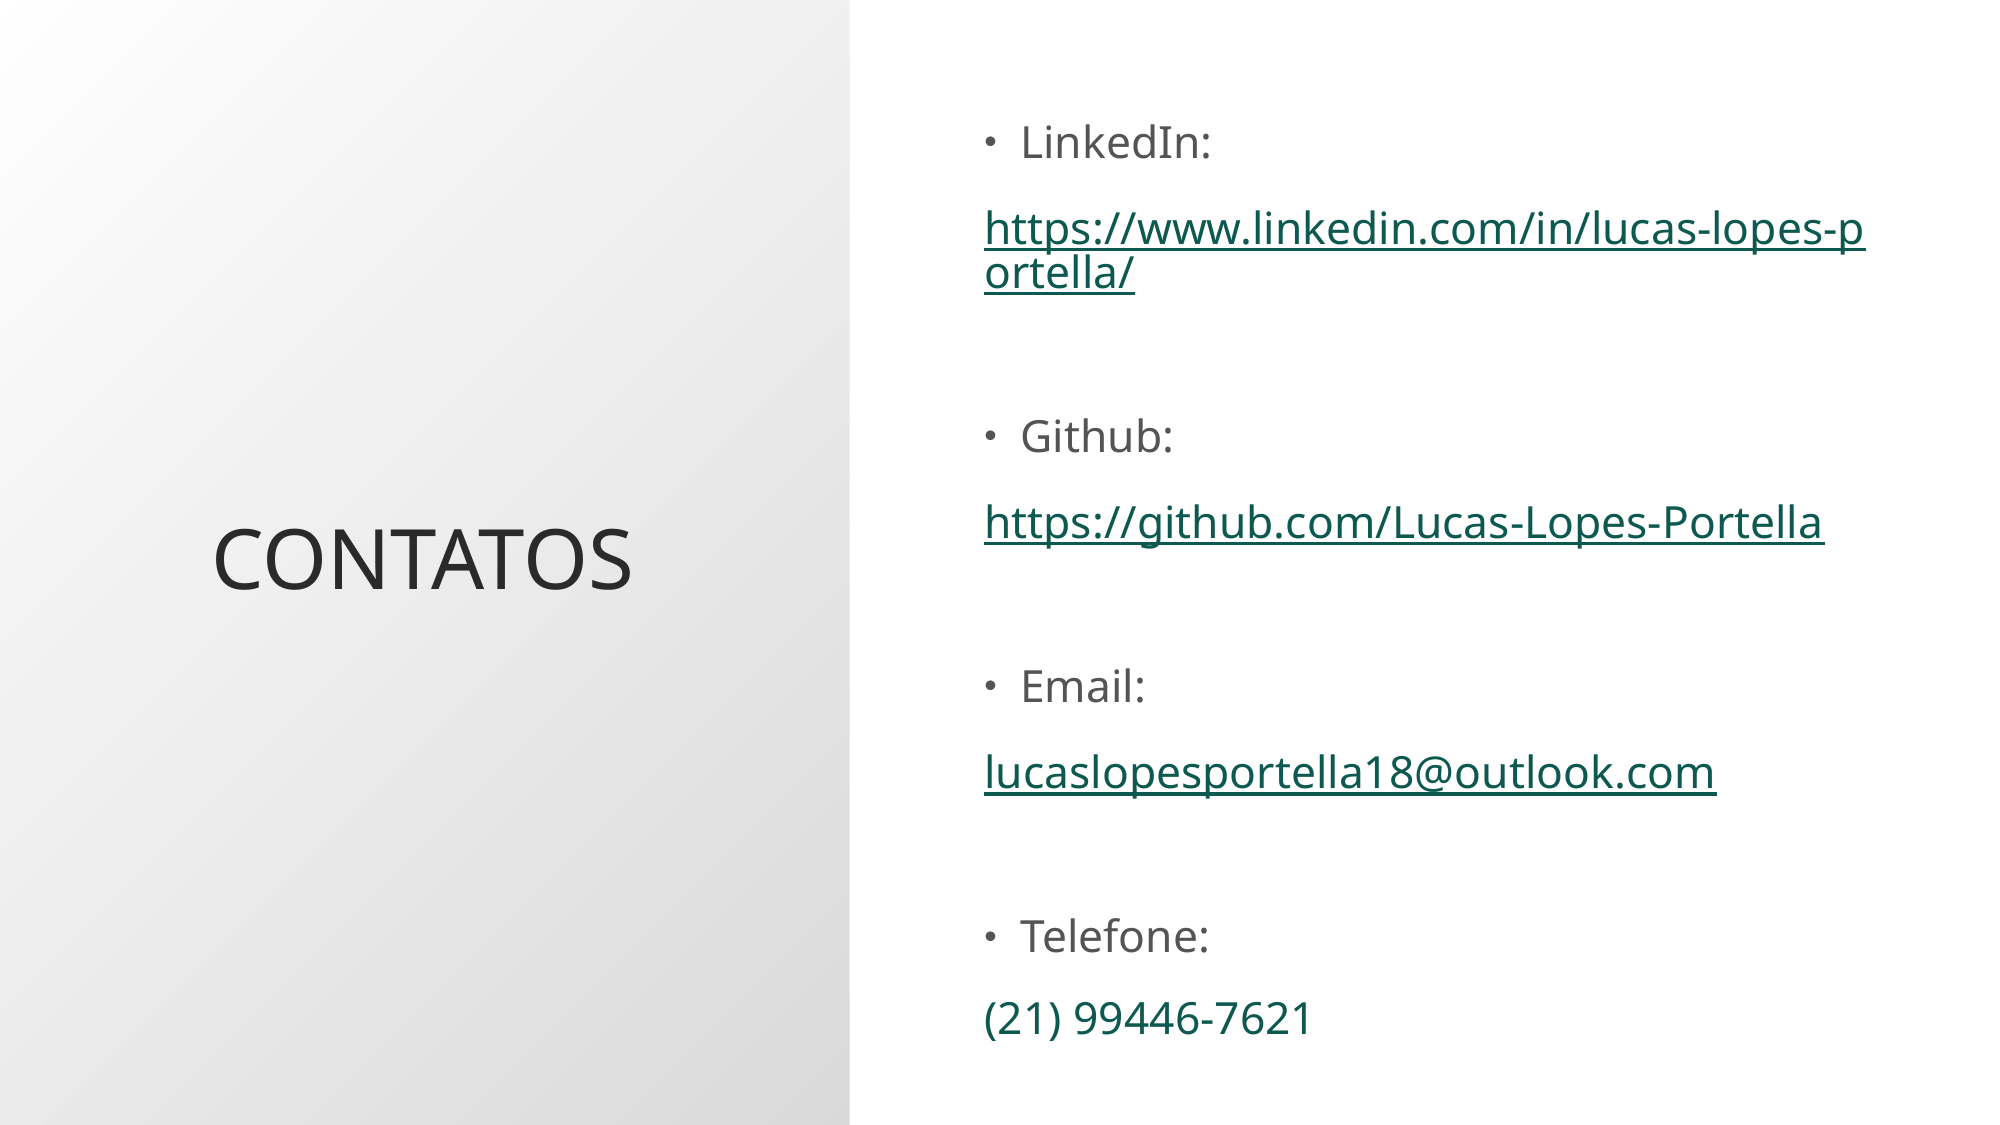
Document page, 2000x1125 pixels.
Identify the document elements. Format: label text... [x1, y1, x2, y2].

title CONTATOS [0, 0, 847, 1125]
list LinkedIn: https://www.linkedin.com/in/lucas-lopes-portella/ Github: https://github.com/Lucas-Lopes-Portella Email: lucaslopesportella18@outlook.com Telefone: (21) 99446-7621 [962, 112, 1888, 1013]
